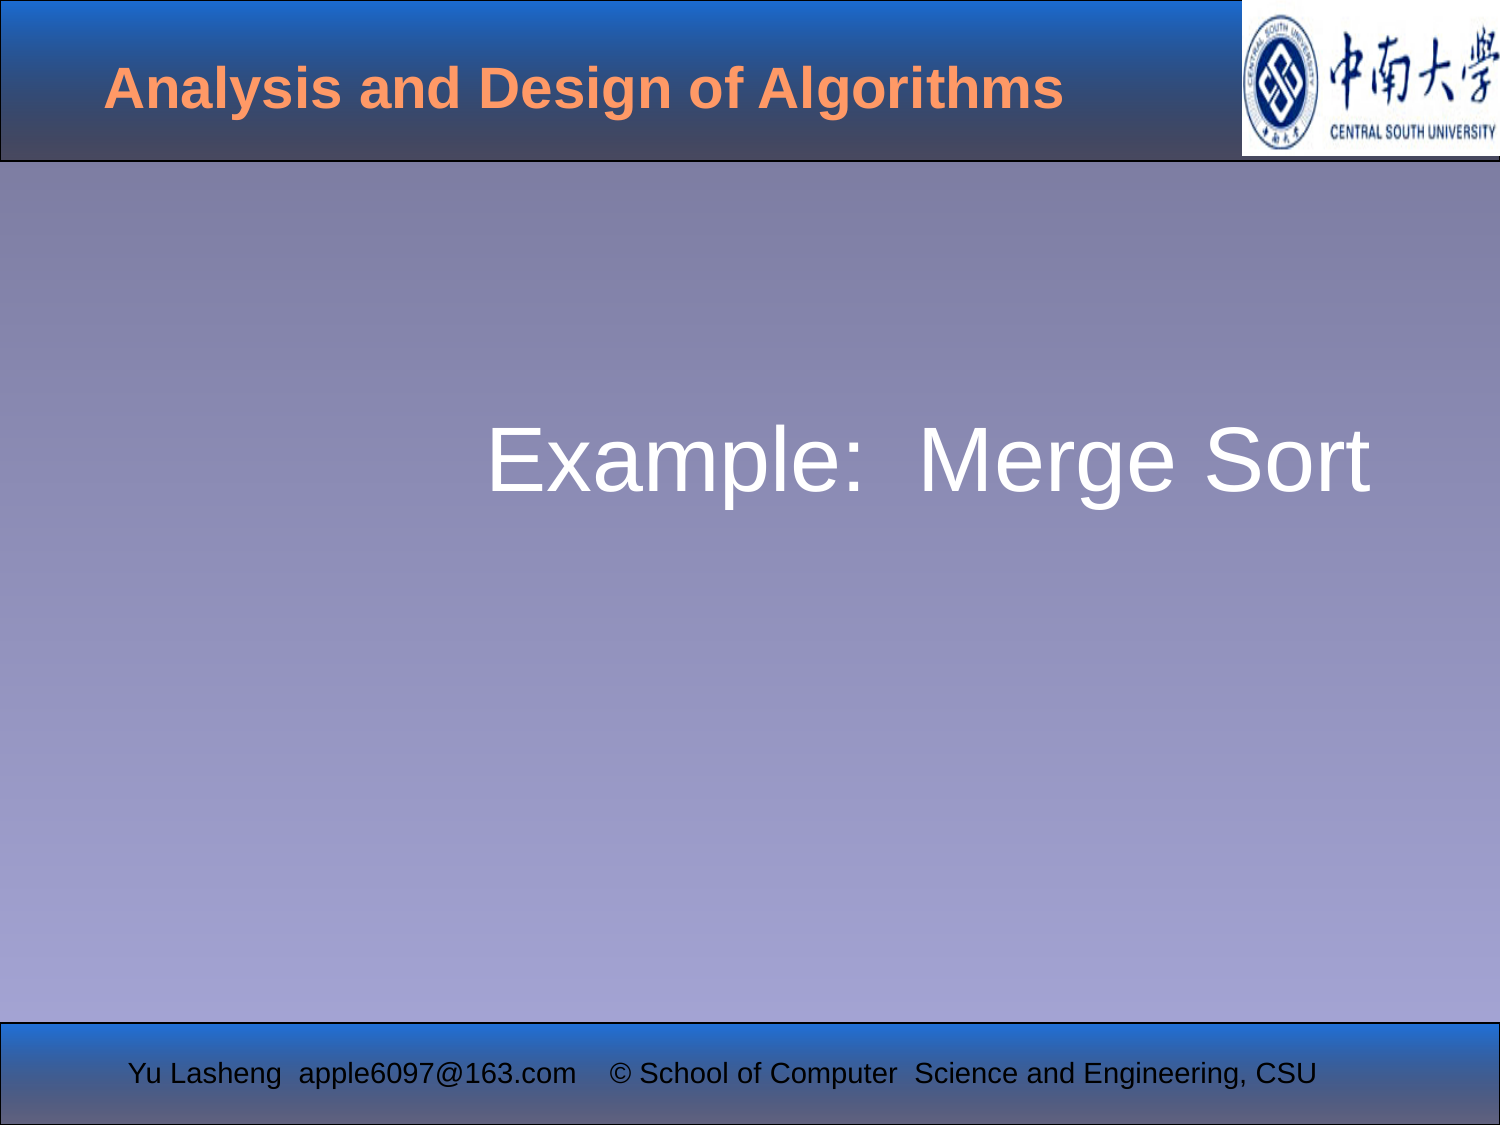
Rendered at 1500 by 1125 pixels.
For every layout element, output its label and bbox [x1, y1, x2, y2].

title [112, 199, 1388, 518]
picture [1242, 0, 1500, 156]
